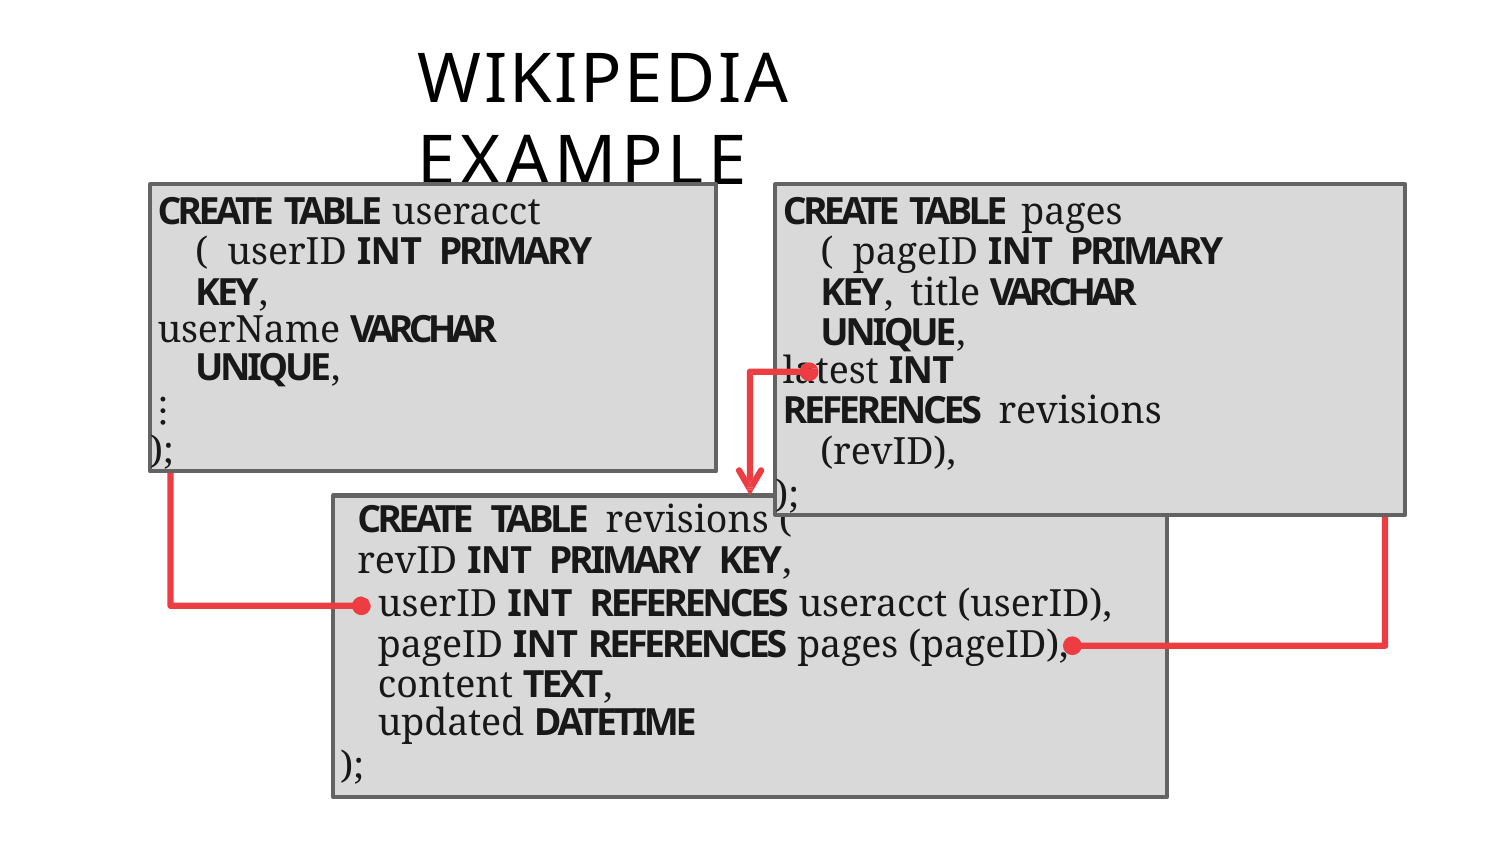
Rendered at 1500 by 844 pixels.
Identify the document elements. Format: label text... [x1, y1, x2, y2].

text_box [1170, 515, 1389, 649]
text_box [736, 362, 819, 493]
text_box CREATE TABLE pages ( pageID INT PRIMARY KEY, title VARCHAR UNIQUE, latest INT REFERENCES revisions (revID), ); [775, 184, 1406, 515]
title WIKIPEDIA EXAMPLE [415, 31, 1078, 199]
text_box CREATE TABLE useracct ( userID INT PRIMARY KEY, userName VARCHAR UNIQUE, ⋮ ); [150, 184, 717, 472]
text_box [330, 493, 1170, 800]
text_box [167, 472, 330, 609]
